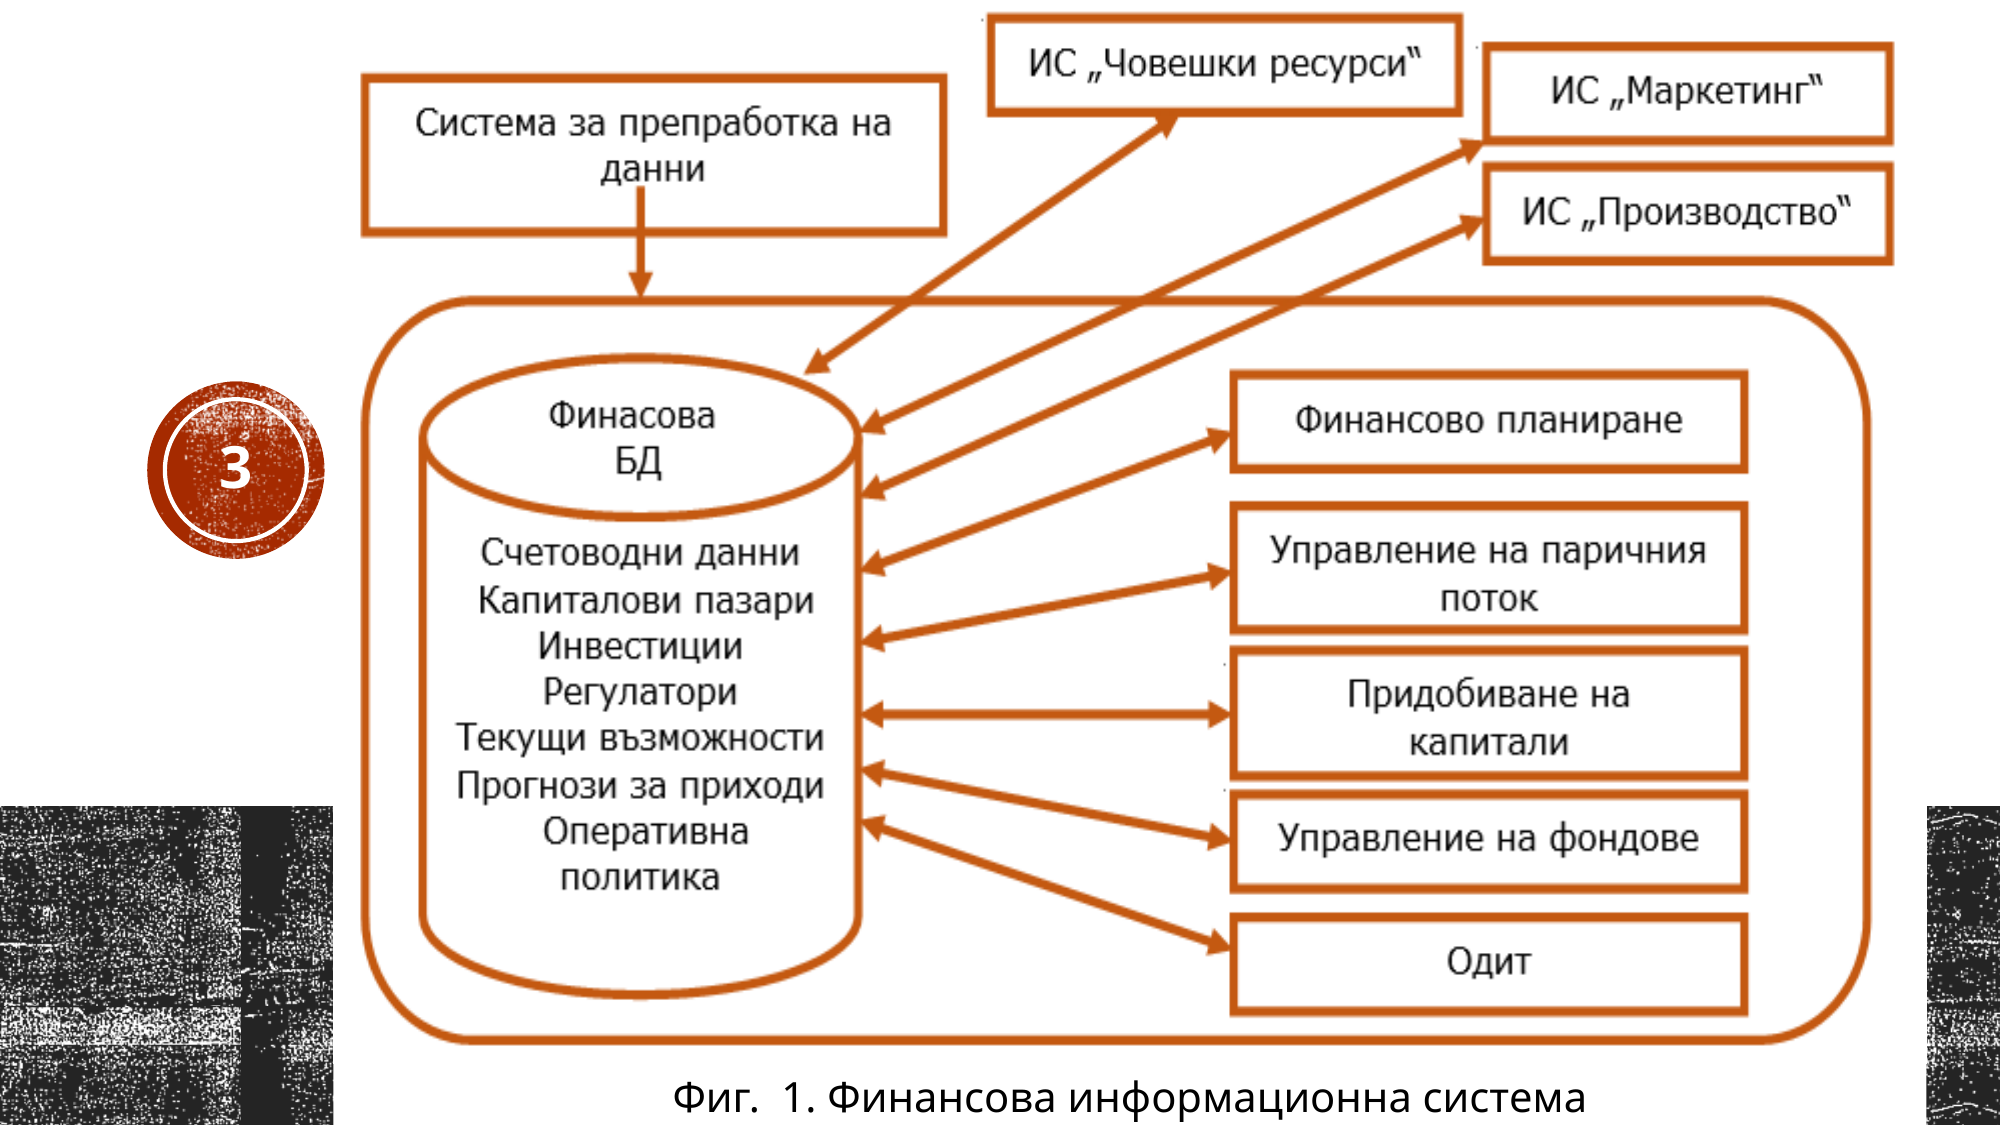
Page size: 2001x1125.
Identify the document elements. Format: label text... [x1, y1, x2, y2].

slide_number 3 [138, 411, 332, 530]
text_box Фиг. 1. Финансова информационна система [333, 1065, 1927, 1125]
picture [333, 0, 1927, 1064]
